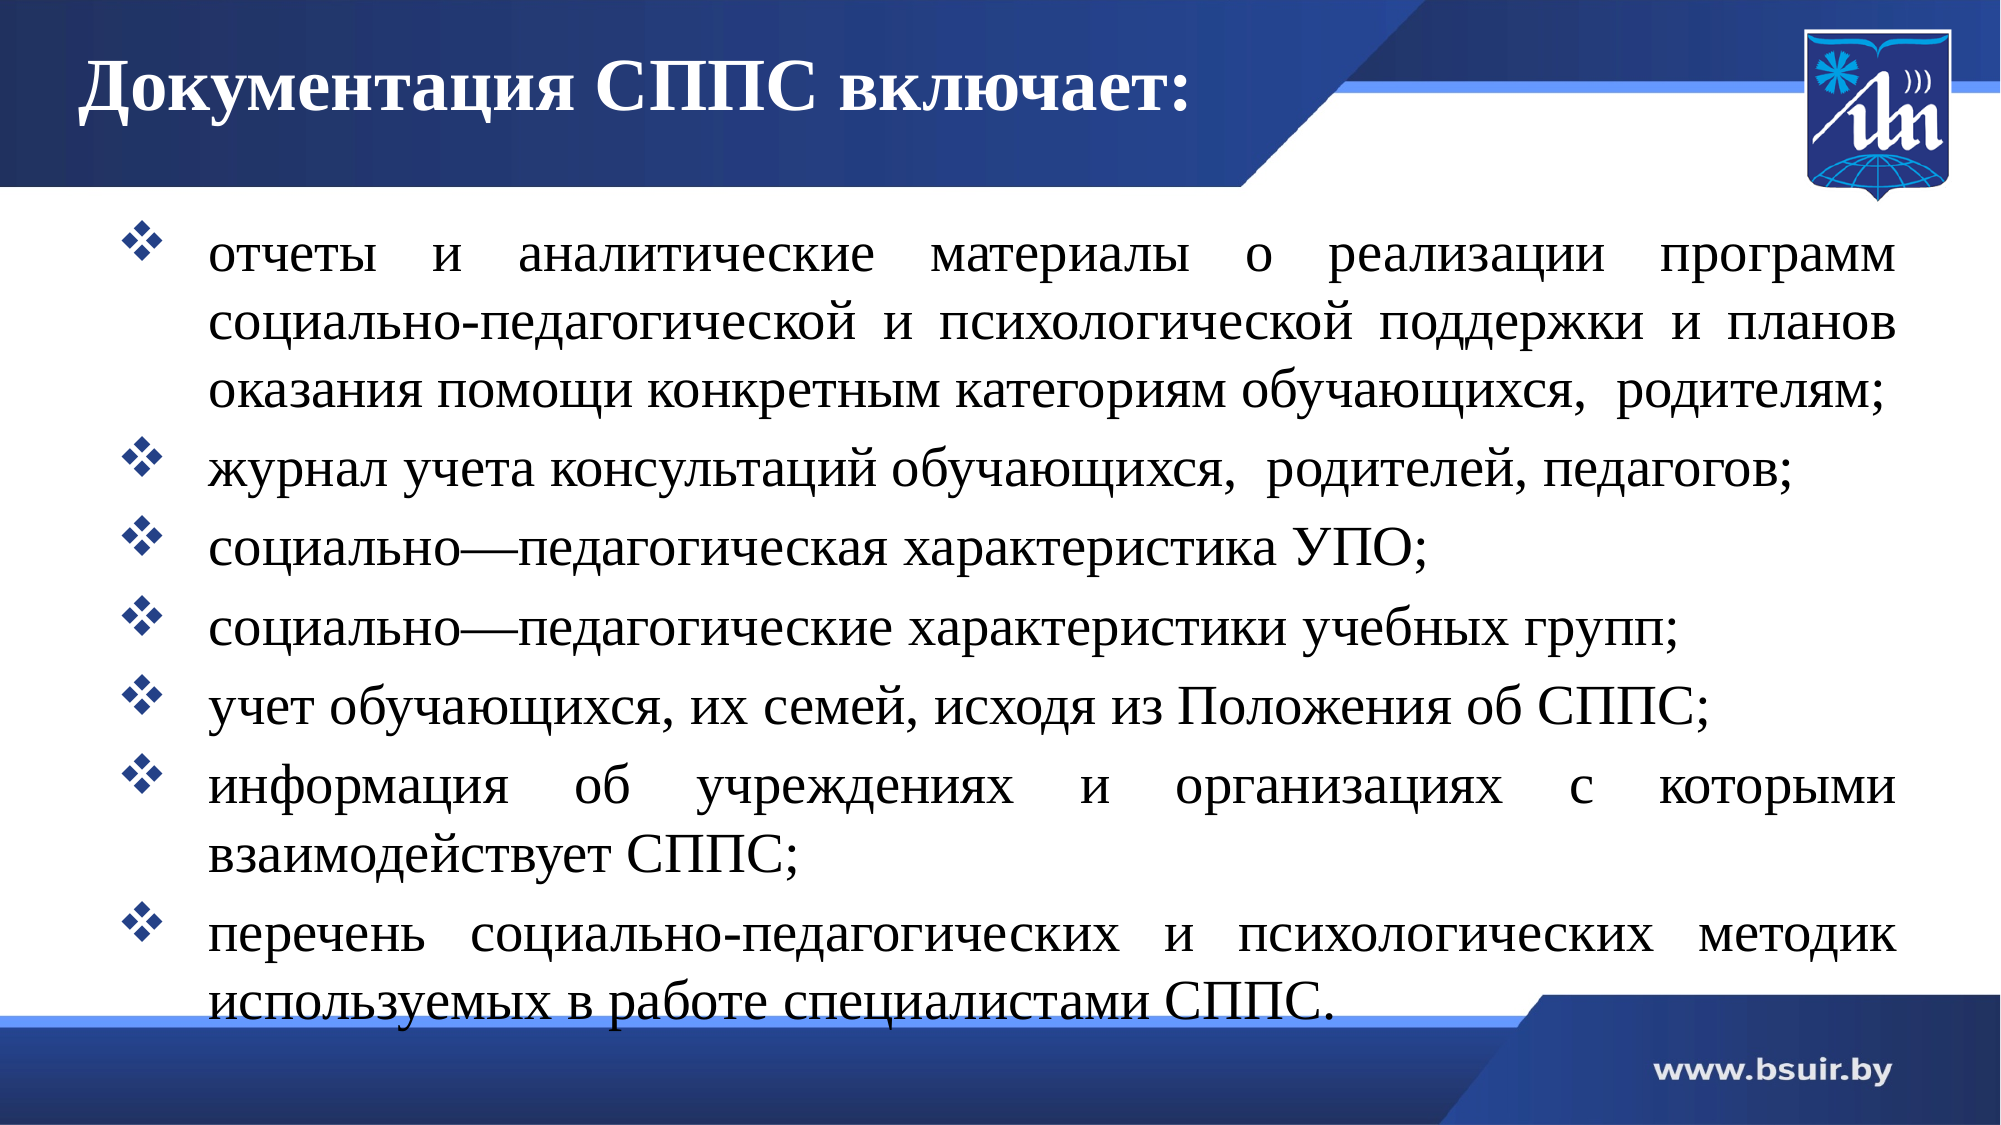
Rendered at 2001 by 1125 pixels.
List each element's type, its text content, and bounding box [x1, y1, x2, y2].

text_box Документация СППС включает: [0, 0, 1637, 179]
picture [0, 0, 2001, 1125]
list отчеты и аналитические материалы о реализации программ социально-педагогической и психологической поддержки и планов оказания помощи конкретным категориям обучающихся, родителям; журнал учета консультаций обучающихся, родителей, педагогов; социально—педагогическая характеристика УПО; социально—педагогические характеристики учебных групп; учет обучающихся, их семей, исходя из Положения об СППС; информация об учреждениях и организациях с которыми взаимодействует СППС; перечень социально-педагогических и психологических методик используемых в работе специалистами СППС. [81, 206, 1913, 1060]
